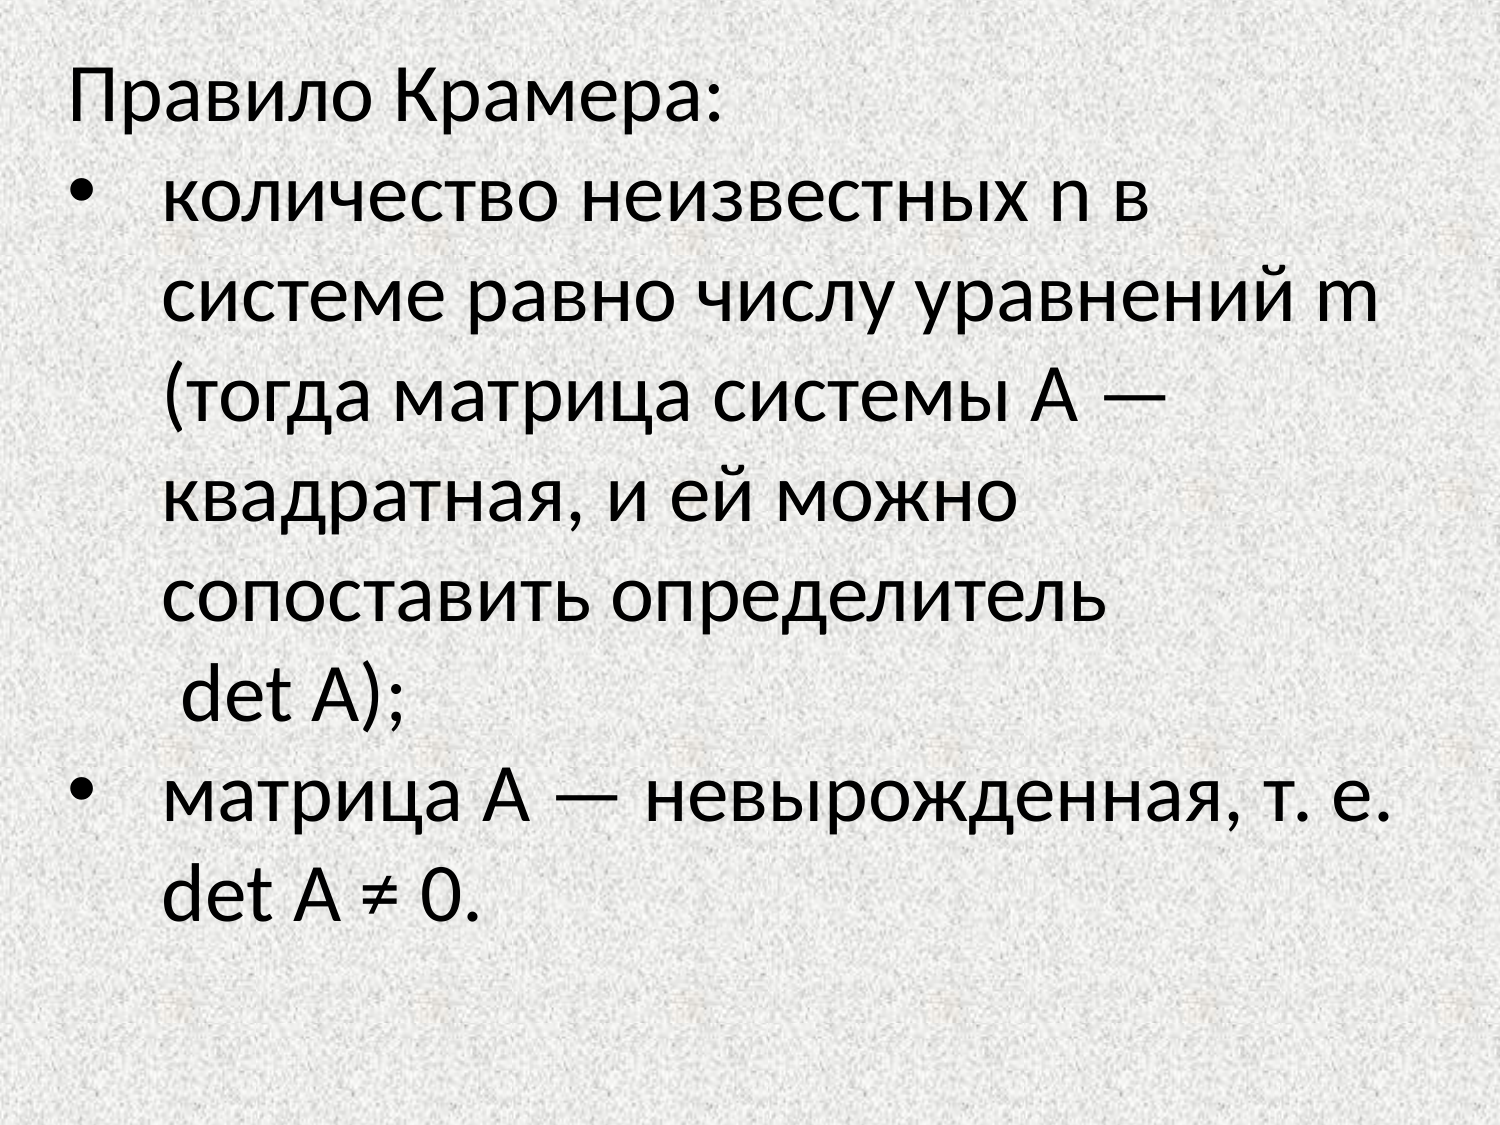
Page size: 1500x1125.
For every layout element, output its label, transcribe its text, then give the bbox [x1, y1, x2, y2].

picture [0, 0, 1500, 1125]
text_box Правило Крамера: количество неизвестных n в системе равно числу уравнений m (тогда матрица системы А — квадратная, и ей можно сопоставить определитель det A); матрица А — невырожденная, т. е. det A ≠ 0. [53, 30, 1447, 946]
